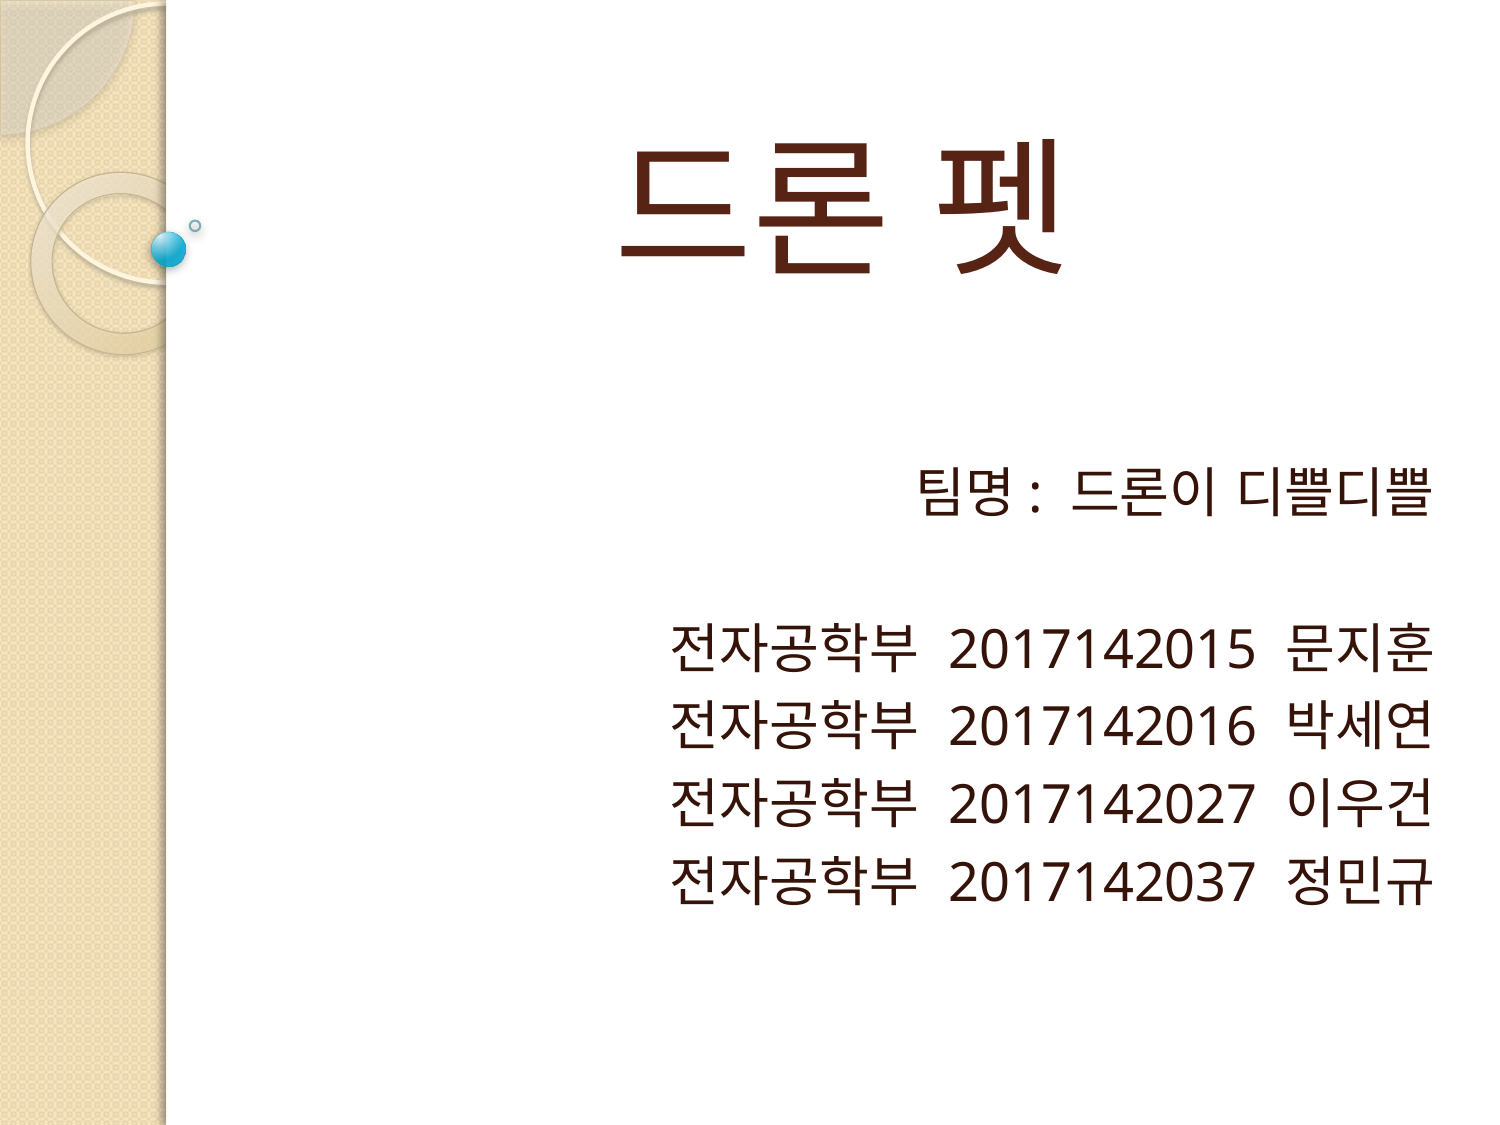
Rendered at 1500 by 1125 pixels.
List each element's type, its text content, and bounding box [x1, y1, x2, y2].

subtitle 팀명: 드론이 디쁠디쁠 전자공학부 2017142015 문지훈 전자공학부 2017142016 박세연 전자공학부 2017142027 이우건 전자공학부 2017142037 정민규 [234, 303, 1450, 1071]
title 드론 펫 [234, 59, 1450, 301]
